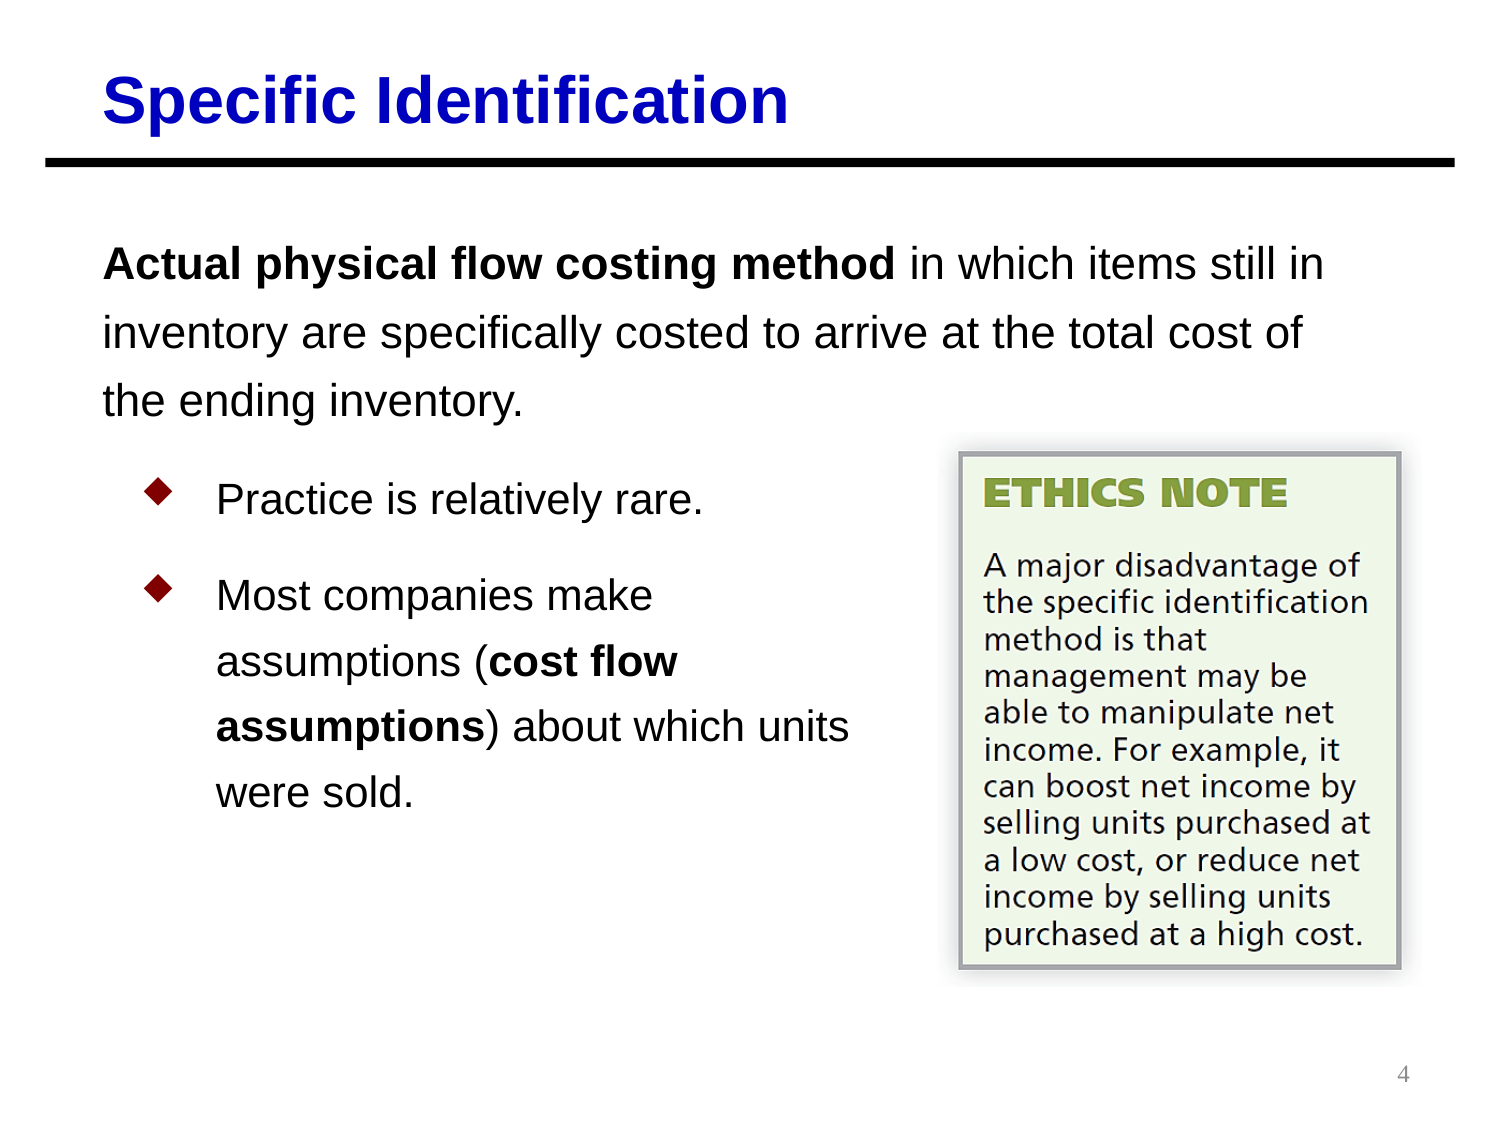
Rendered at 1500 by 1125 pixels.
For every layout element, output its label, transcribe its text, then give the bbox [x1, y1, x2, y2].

text_box Specific Identification [87, 50, 1338, 142]
text_box Practice is relatively rare. Most companies make assumptions (cost flow assumptions) about which units were sold. [87, 449, 913, 824]
text_box Actual physical flow costing method in which items still in inventory are specifically costed to arrive at the total cost of the ending inventory. [87, 212, 1388, 434]
slide_number 4 [1074, 1042, 1425, 1103]
picture [937, 431, 1422, 988]
